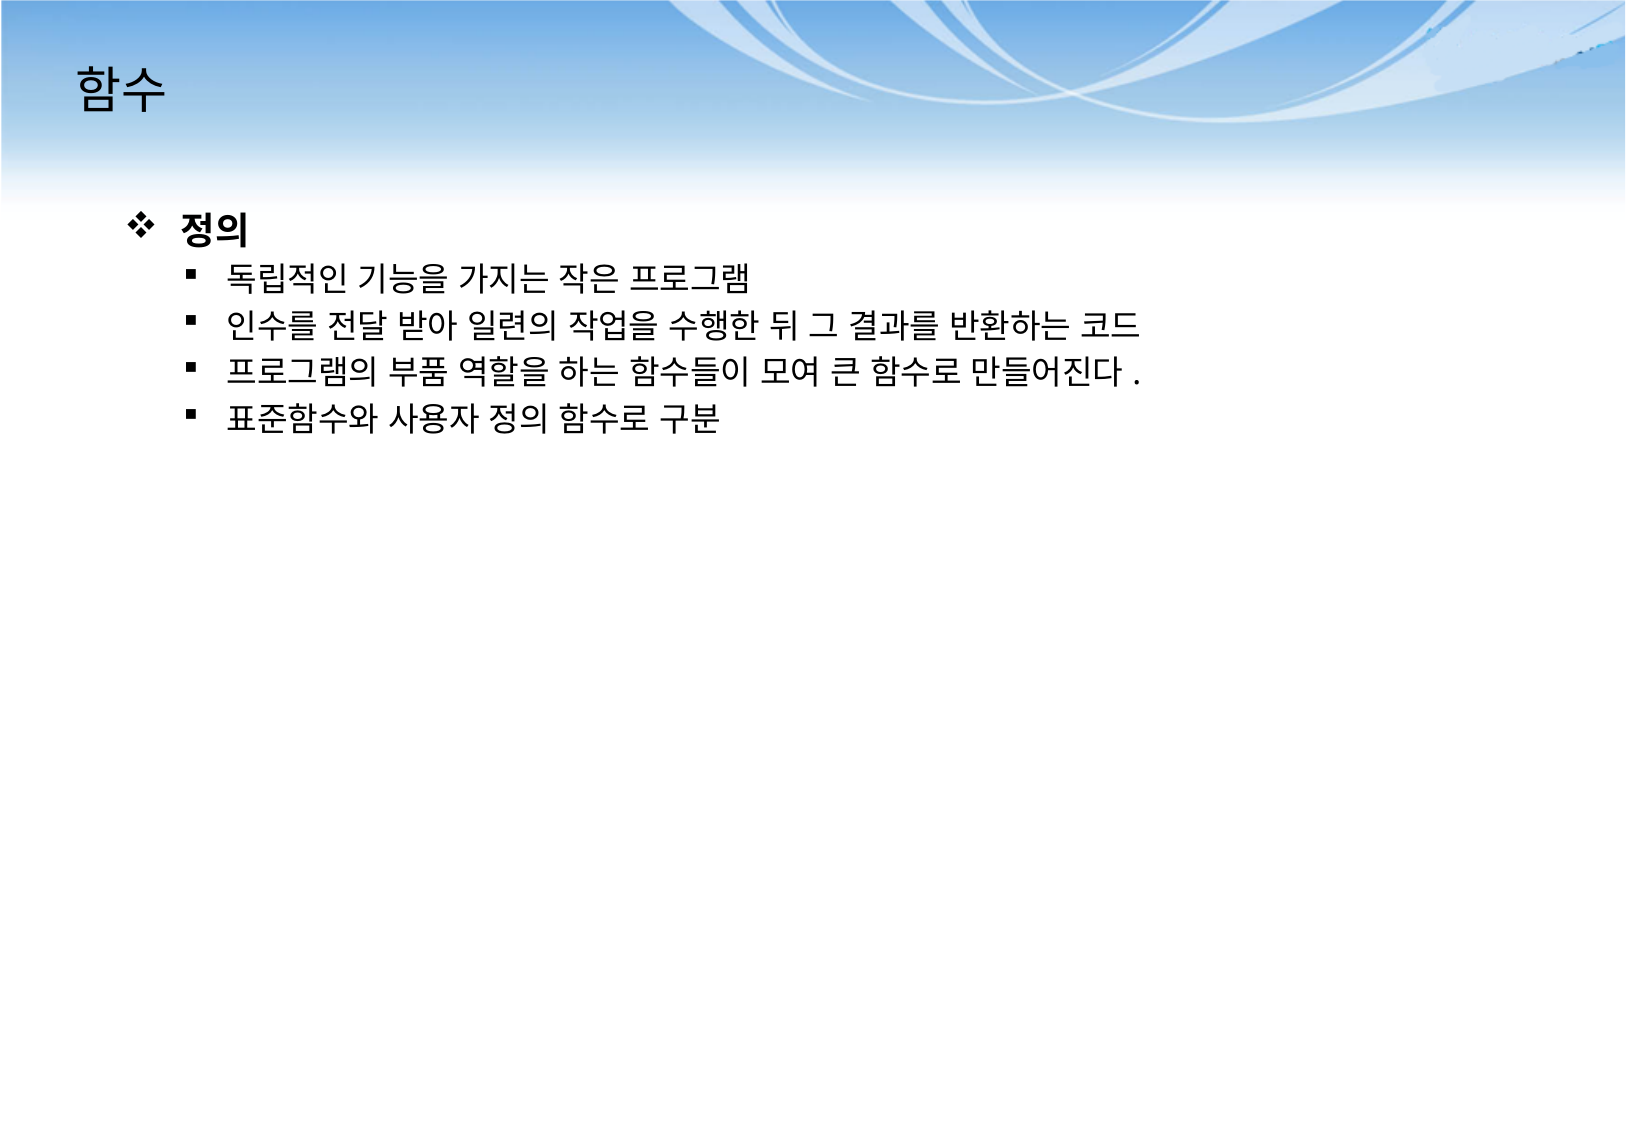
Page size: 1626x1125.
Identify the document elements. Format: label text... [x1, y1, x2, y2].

list 정의 독립적인 기능을 가지는 작은 프로그램 인수를 전달 받아 일련의 작업을 수행한 뒤 그 결과를 반환하는 코드 프로그램의 부품 역할을 하는 함수들이 모여 큰 함수로 만들어진다. 표준함수와 사용자 정의 함수로 구분 [109, 198, 1510, 1037]
picture [0, 0, 1626, 1125]
title 함수 [60, 48, 1001, 130]
